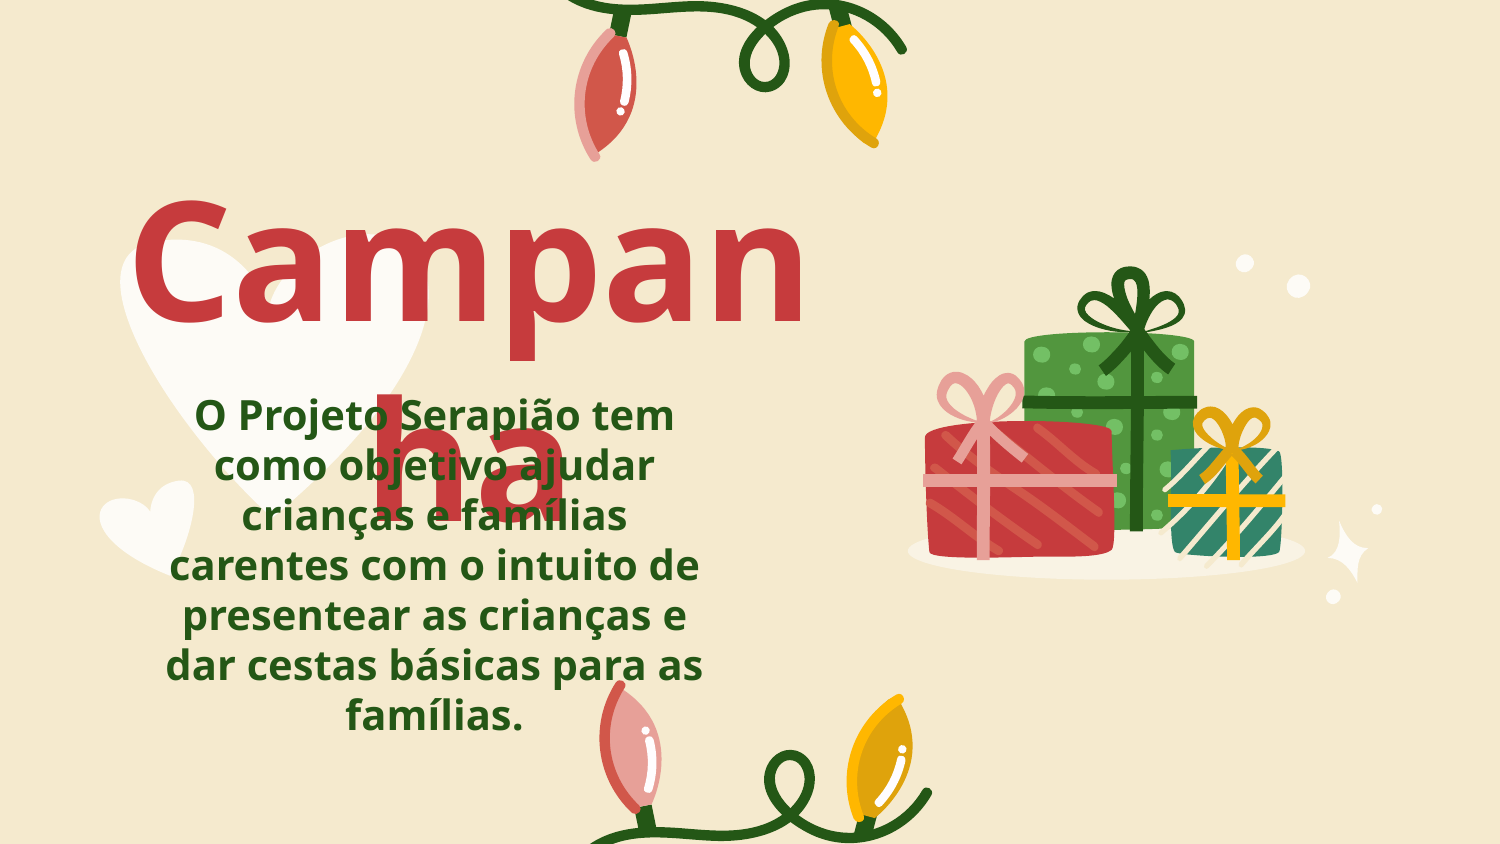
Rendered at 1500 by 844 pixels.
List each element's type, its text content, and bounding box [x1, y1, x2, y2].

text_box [907, 247, 1386, 610]
list O Projeto Serapião tem como objetivo ajudar crianças e famílias carentes com o intuito de presentear as crianças e dar cestas básicas para as famílias. [455, 373, 734, 508]
title Campanha [74, 139, 866, 361]
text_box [63, 234, 452, 594]
